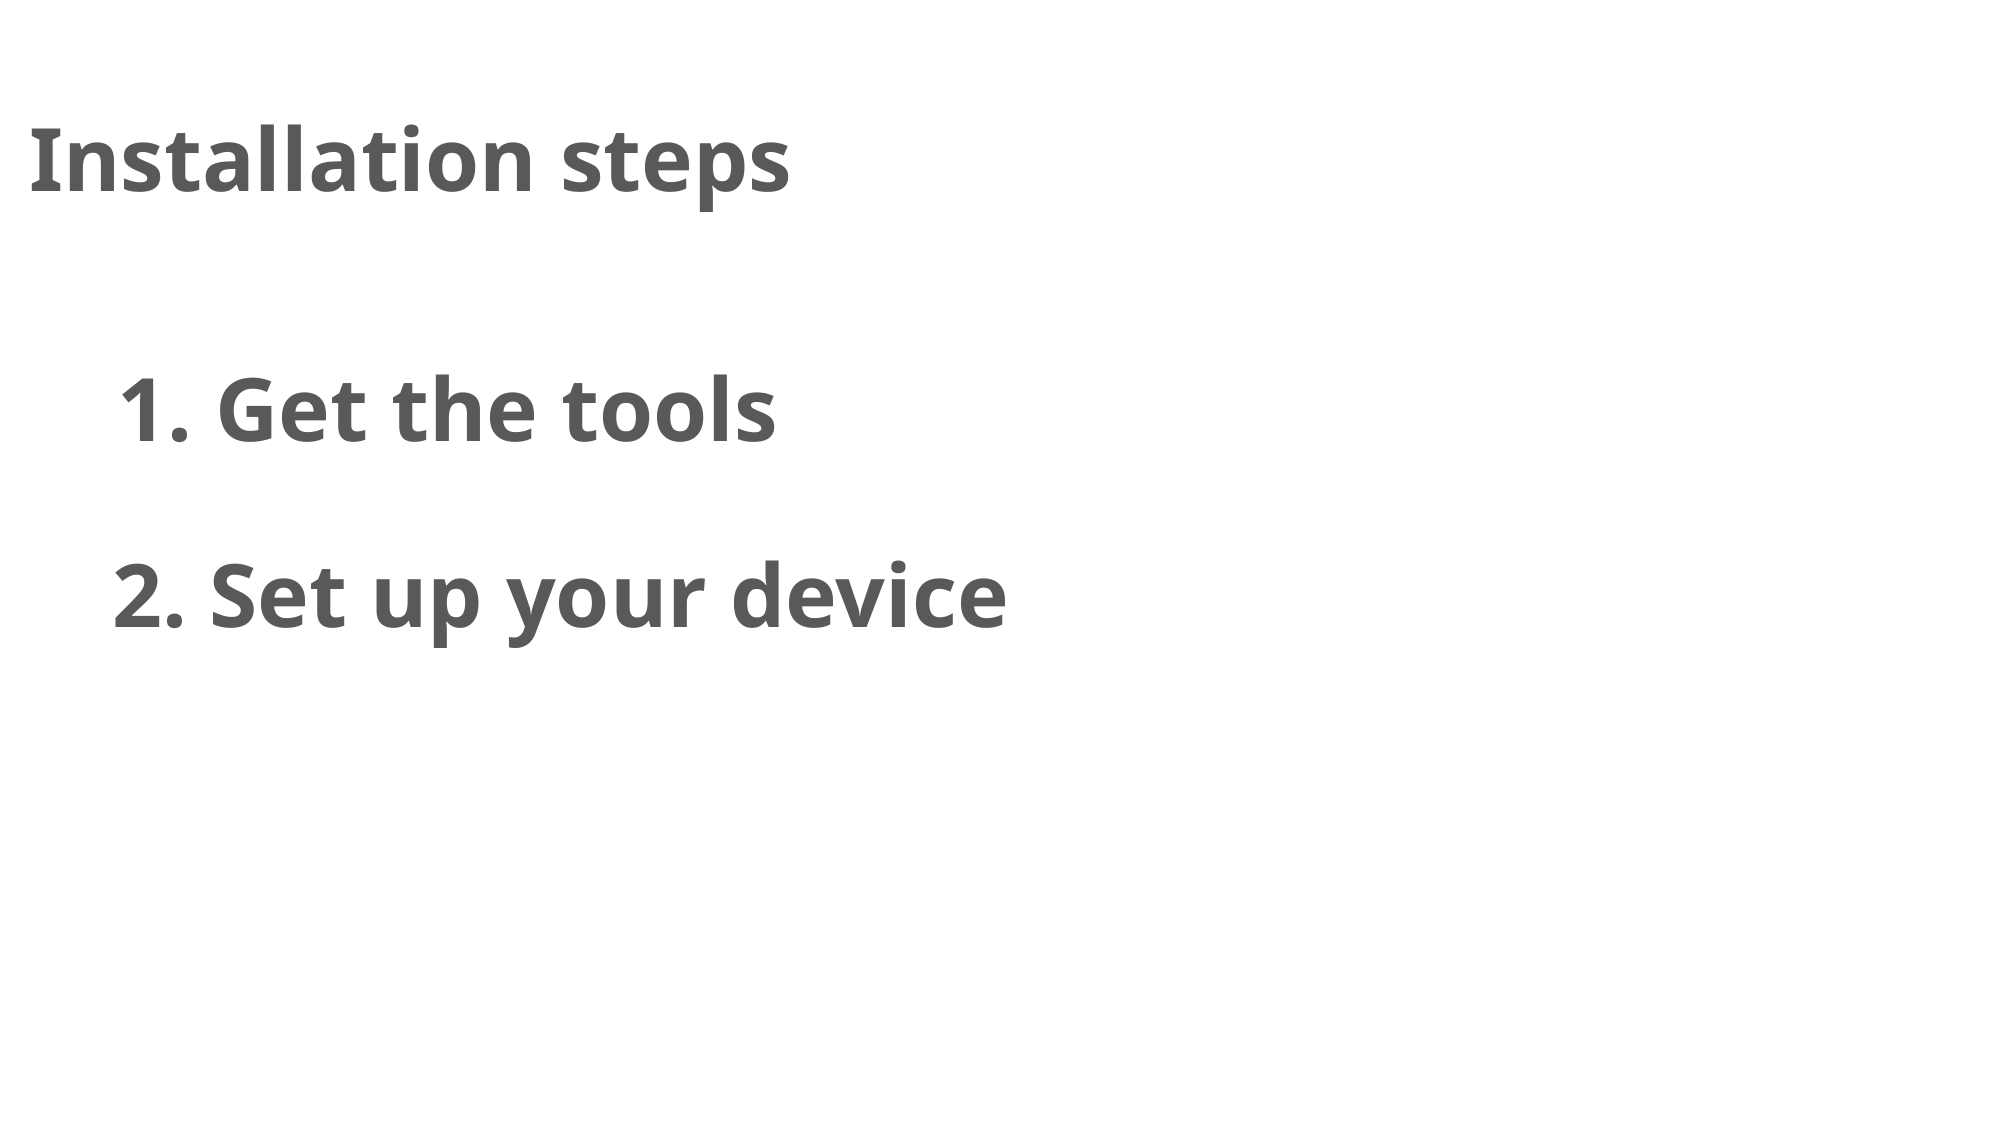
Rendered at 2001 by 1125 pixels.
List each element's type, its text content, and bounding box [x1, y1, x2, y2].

text_box Installation steps [14, 96, 808, 217]
text_box 2. Set up your device [97, 532, 1024, 653]
text_box 1. Get the tools [103, 346, 793, 467]
